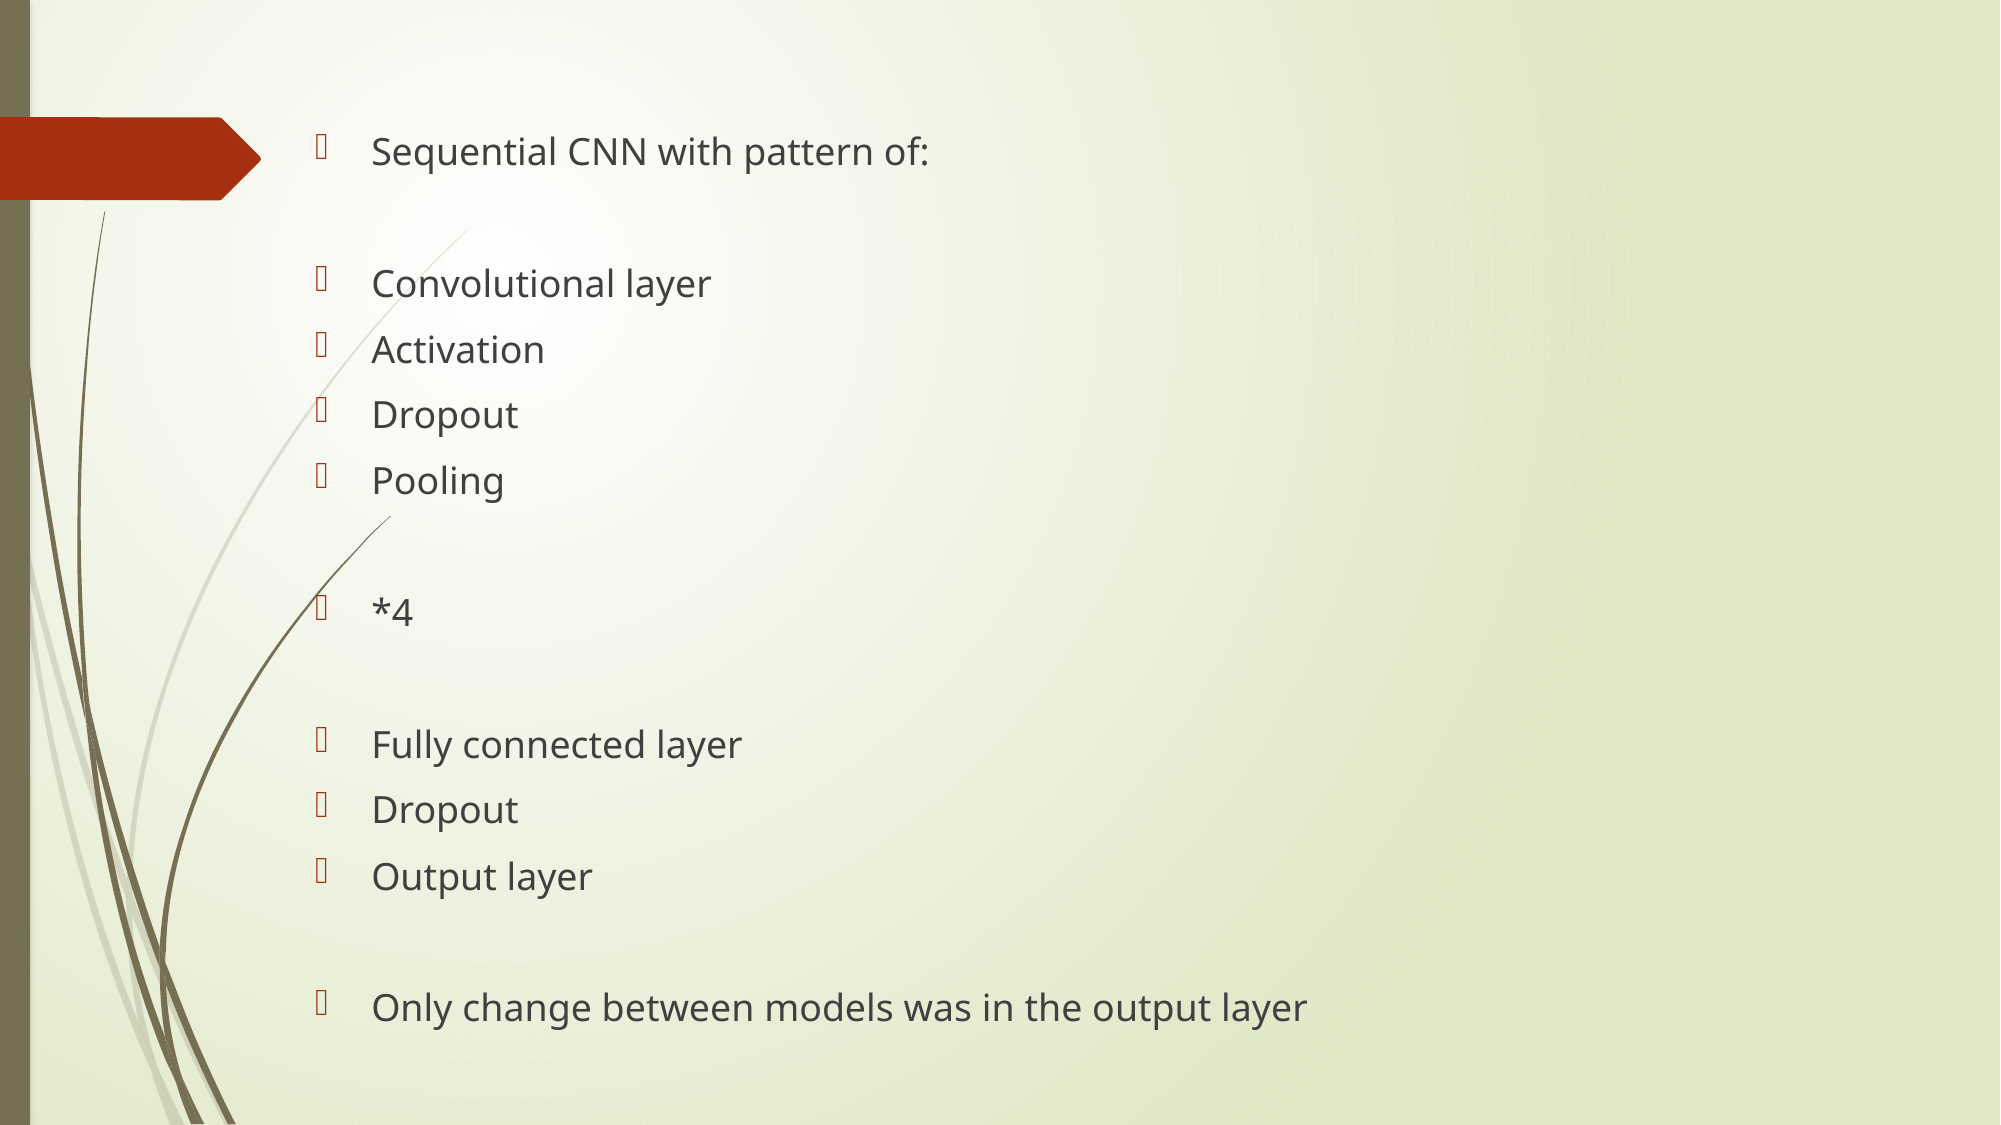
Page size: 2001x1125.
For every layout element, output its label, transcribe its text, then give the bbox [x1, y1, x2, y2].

list Sequential CNN with pattern of: Convolutional layer Activation Dropout Pooling *4 Fully connected layer Dropout Output layer Only change between models was in the output layer [300, 120, 1888, 1056]
